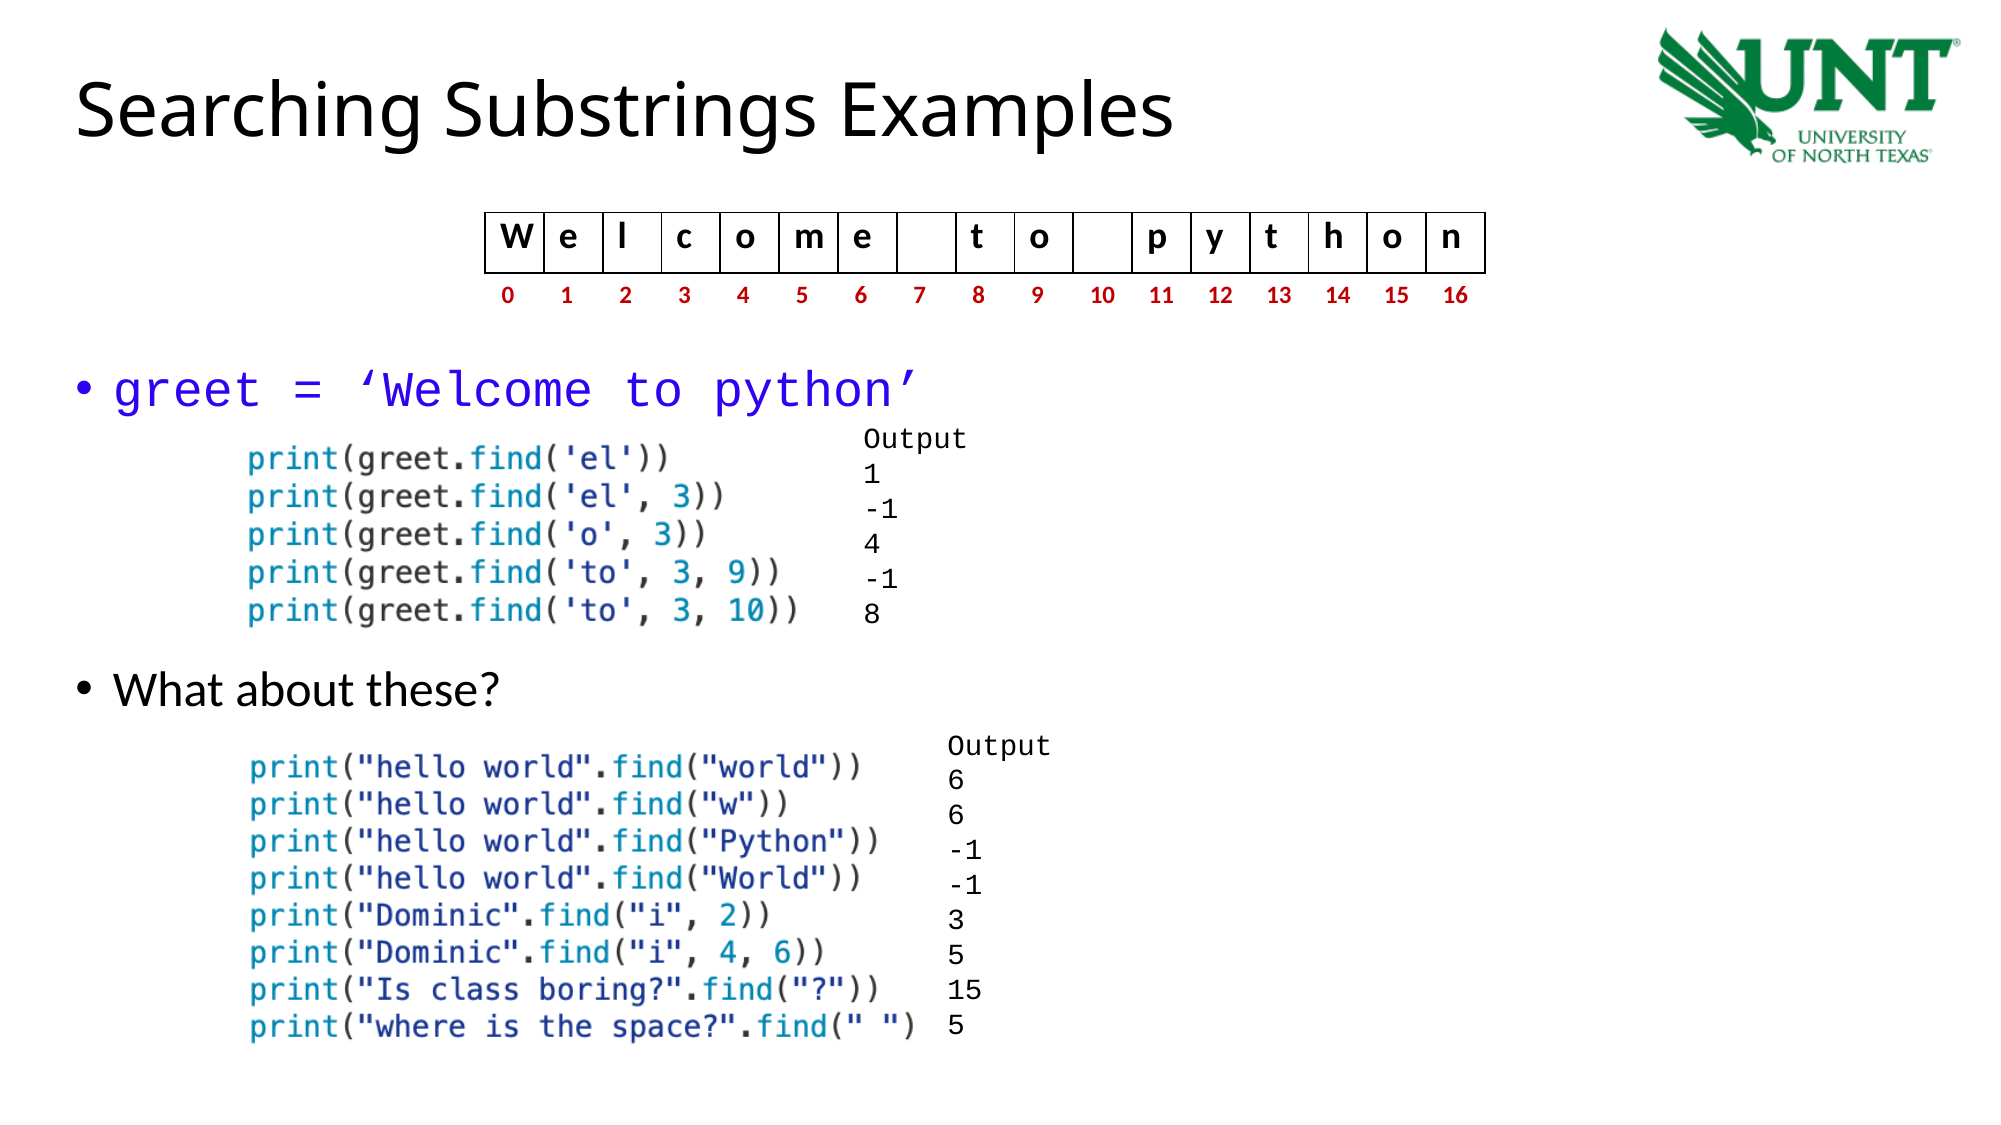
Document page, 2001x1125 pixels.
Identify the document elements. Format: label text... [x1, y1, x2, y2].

table_header W [486, 213, 543, 272]
table_header 2 [604, 277, 663, 338]
table_header 5 [781, 277, 840, 338]
table_header 3 [663, 277, 722, 338]
table_header m [780, 213, 837, 272]
table_header t [1251, 213, 1308, 272]
table_header 13 [1251, 277, 1310, 338]
table_header t [957, 213, 1014, 272]
table_header e [545, 213, 602, 272]
table_header h [1309, 213, 1366, 272]
table_header 8 [957, 277, 1016, 338]
table_header 12 [1193, 277, 1251, 338]
table_header y [1192, 213, 1249, 272]
table_header 15 [1369, 277, 1428, 338]
table_header 0 [487, 277, 545, 338]
table_header 1 [545, 277, 604, 338]
text_box Output 6 6 -1 -1 3 5 15 5 [932, 718, 1068, 1048]
table_header 7 [898, 277, 957, 338]
table_header n [1427, 213, 1484, 272]
table_header 6 [840, 277, 898, 338]
table_header 4 [722, 277, 781, 338]
table_header 9 [1016, 277, 1075, 338]
table_header o [1015, 213, 1072, 272]
picture [240, 737, 936, 1052]
table_header p [1133, 213, 1190, 272]
table_header 11 [1134, 277, 1193, 338]
table_header 16 [1428, 277, 1487, 338]
table_header [1074, 213, 1131, 272]
table_header o [1368, 213, 1425, 272]
table_header 14 [1310, 277, 1369, 338]
table_header l [604, 213, 661, 272]
table_header e [839, 213, 896, 272]
text_box Output 1 -1 4 -1 8 [848, 412, 984, 637]
picture [240, 436, 805, 640]
table_header o [721, 213, 778, 272]
table_header [898, 213, 955, 272]
title Searching Substrings Examples [60, 35, 1786, 188]
table_header 10 [1075, 277, 1134, 338]
list greet = ‘Welcome to python’ What about these? [60, 200, 1863, 1019]
table_header c [662, 213, 719, 272]
picture [1572, 0, 2001, 206]
